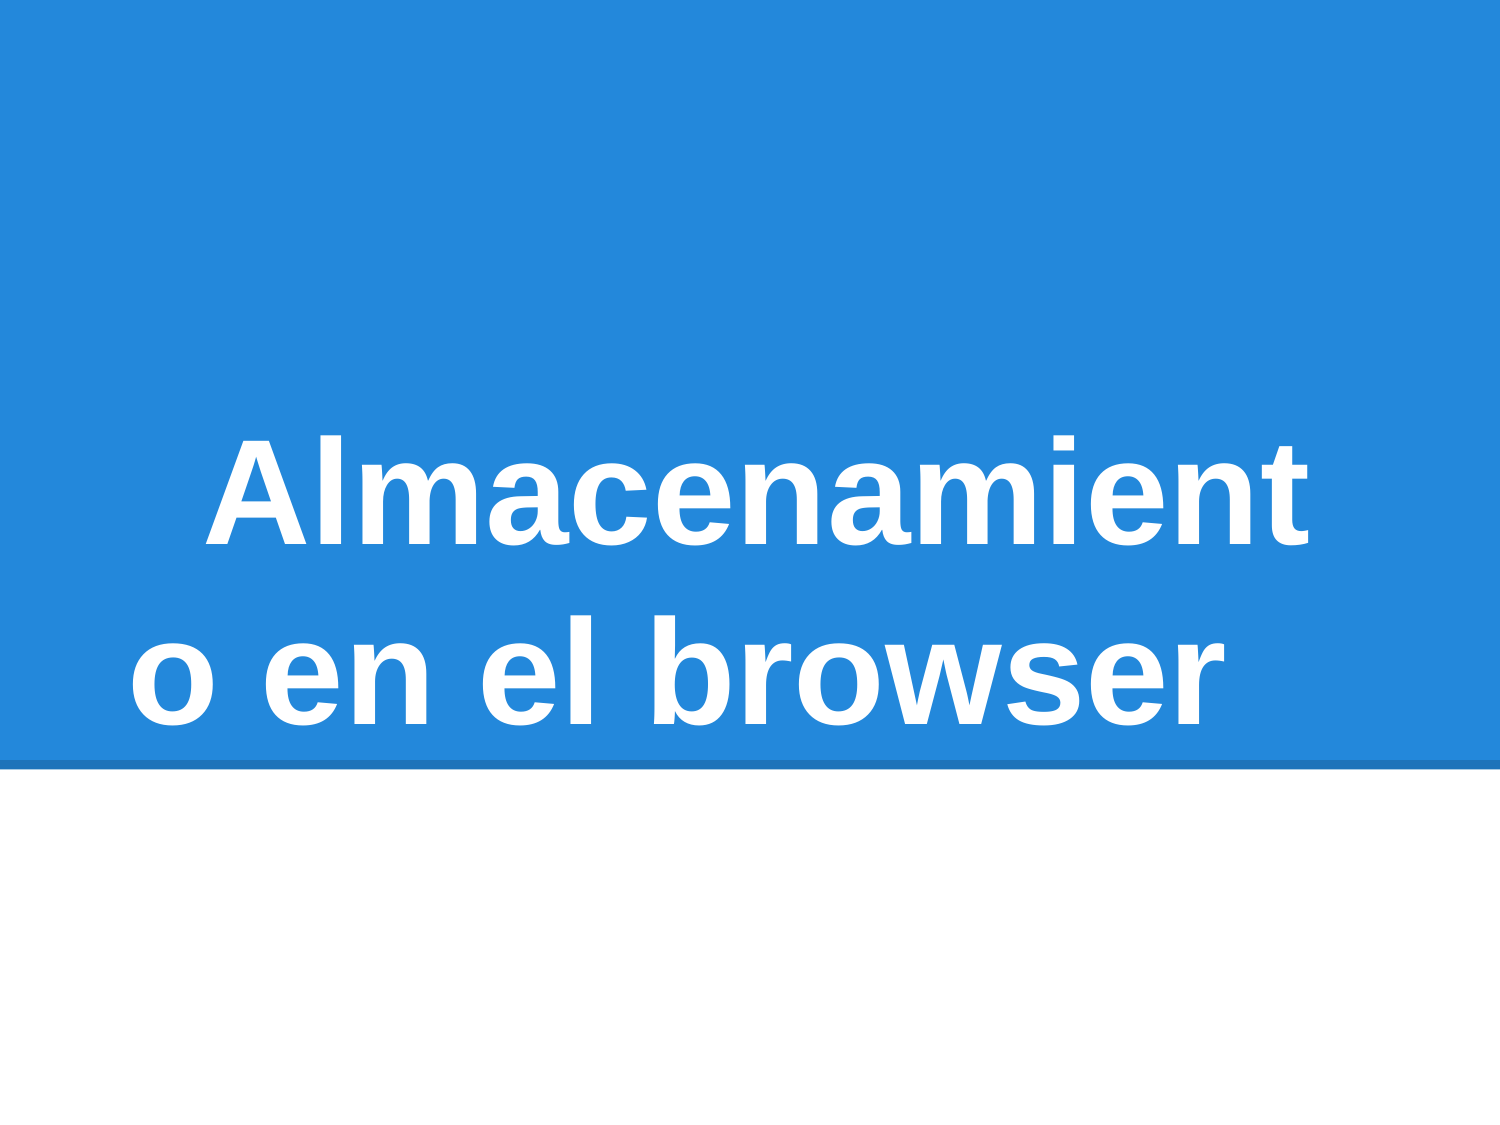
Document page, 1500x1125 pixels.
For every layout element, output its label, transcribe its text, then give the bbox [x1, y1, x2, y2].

title Almacenamiento en el browser [112, 408, 1388, 770]
